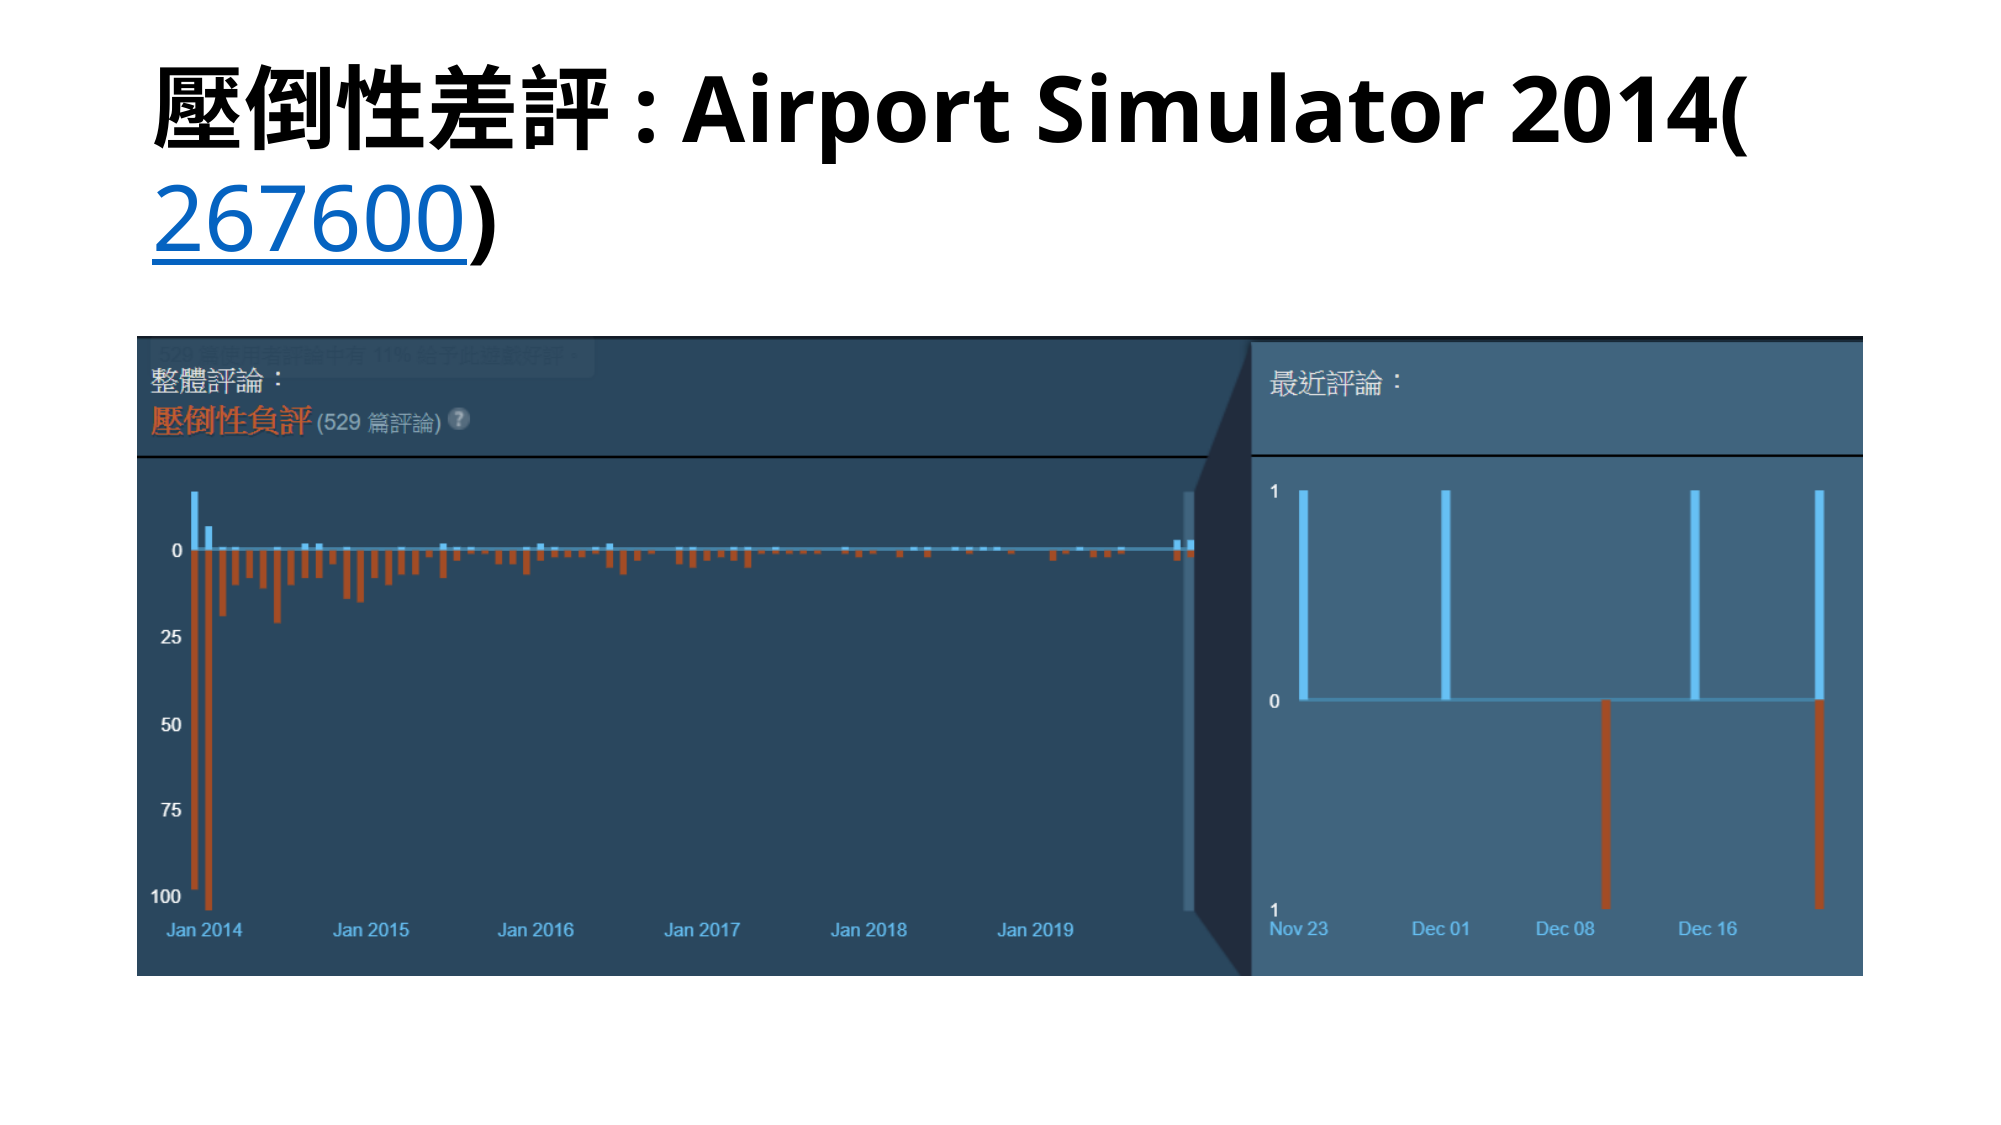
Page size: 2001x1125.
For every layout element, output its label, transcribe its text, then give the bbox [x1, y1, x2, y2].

title 壓倒性差評: Airport Simulator 2014(267600) [137, 59, 1863, 278]
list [137, 336, 1863, 976]
